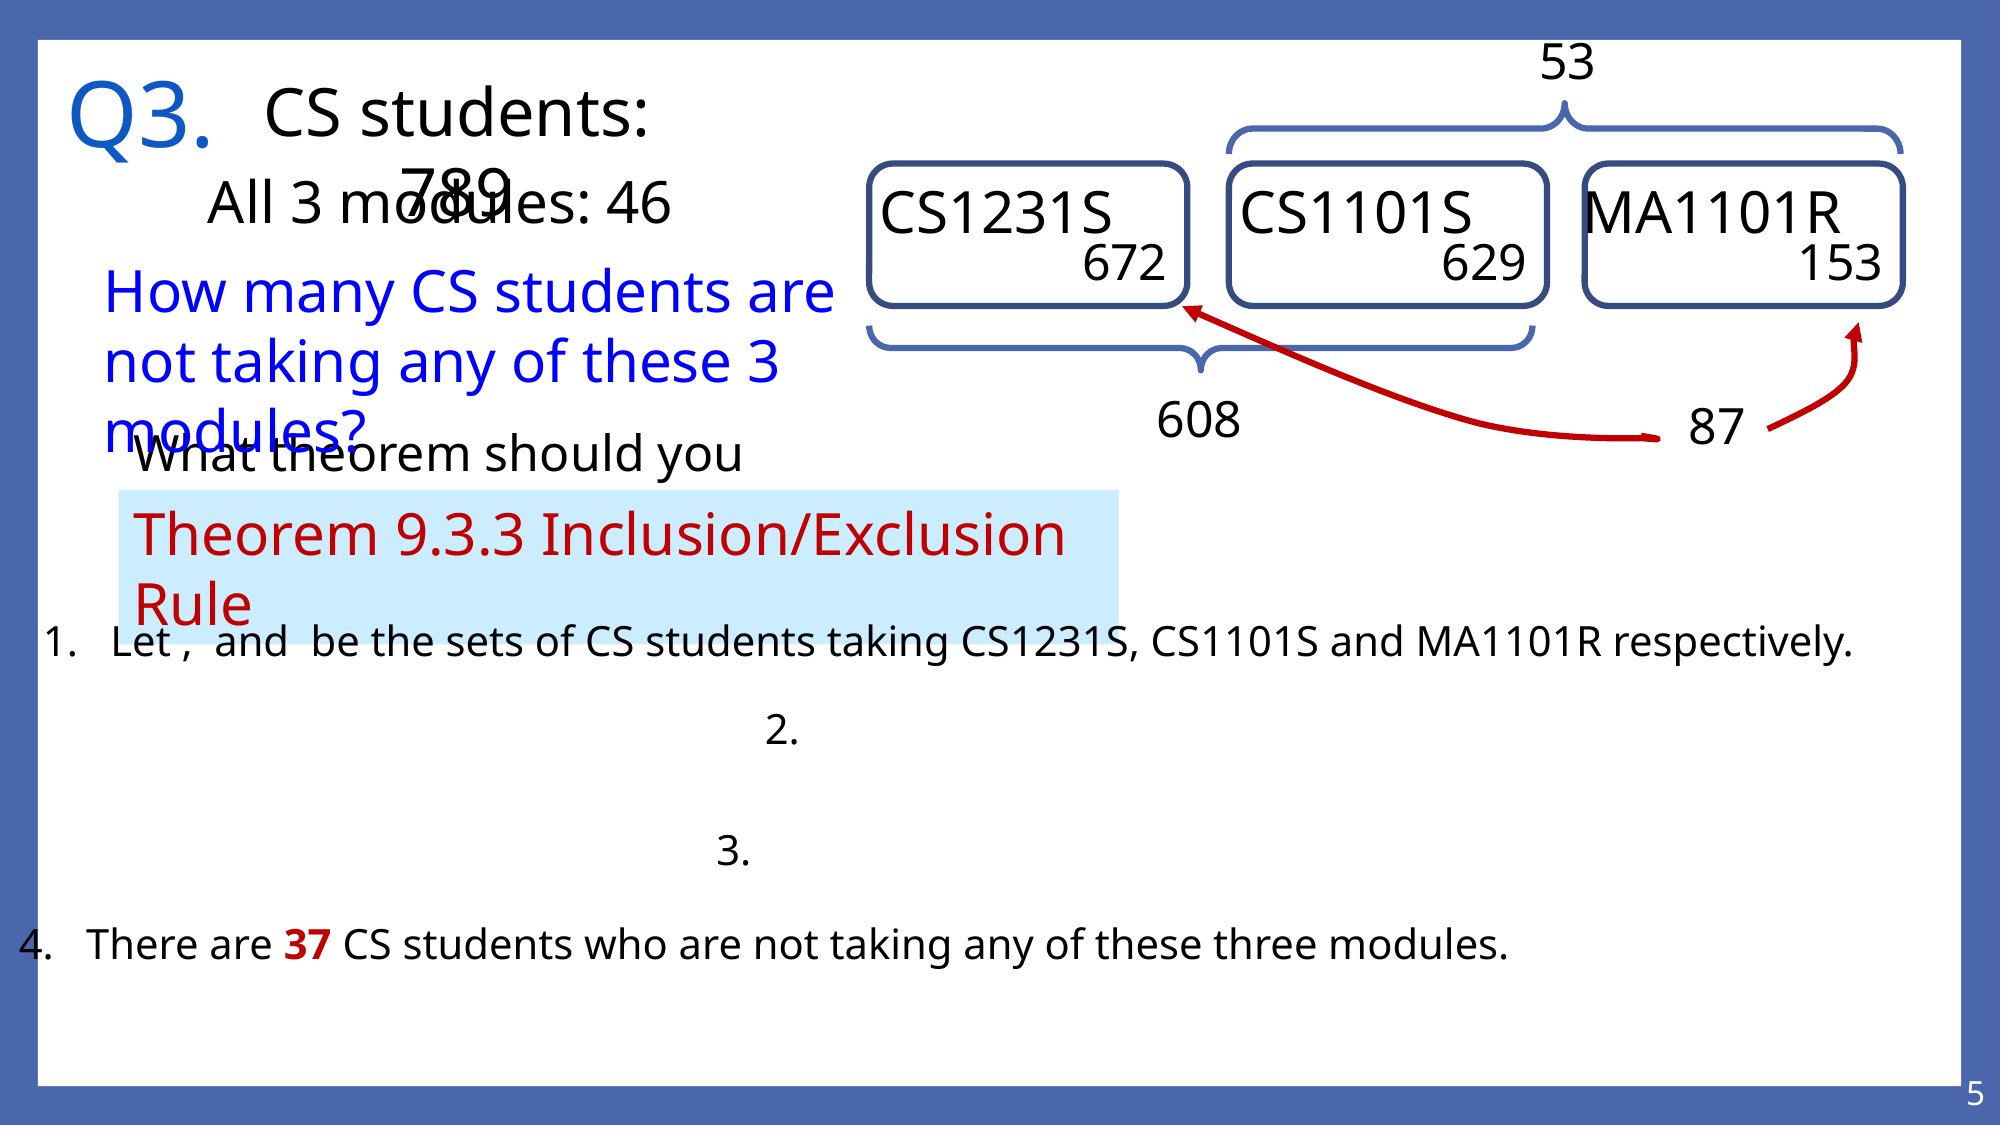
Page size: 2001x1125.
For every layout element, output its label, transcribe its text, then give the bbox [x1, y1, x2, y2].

title Q3. [51, 37, 268, 185]
text_box How many CS students are not taking any of these 3 modules? [89, 247, 886, 472]
text_box 87 [1648, 387, 1787, 462]
text_box All 3 modules: 46 [185, 157, 696, 243]
text_box [1787, 322, 1860, 422]
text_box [805, 163, 1163, 307]
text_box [1164, 163, 1518, 307]
text_box [1252, 325, 1534, 349]
text_box Theorem 9.3.3 Inclusion/Exclusion Rule [118, 489, 1119, 645]
text_box [886, 325, 1273, 372]
text_box [1228, 102, 1902, 155]
text_box 53 [1495, 22, 1641, 98]
text_box What theorem should you use? [118, 472, 830, 489]
text_box CS students: 789 [202, 62, 712, 238]
text_box [1202, 316, 1648, 441]
text_box 4. There are 37 CS students who are not taking any of these three modules. [4, 910, 1536, 976]
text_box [1520, 163, 1926, 307]
slide_number 5 [1720, 1065, 2000, 1125]
text_box 608 [1114, 379, 1285, 455]
